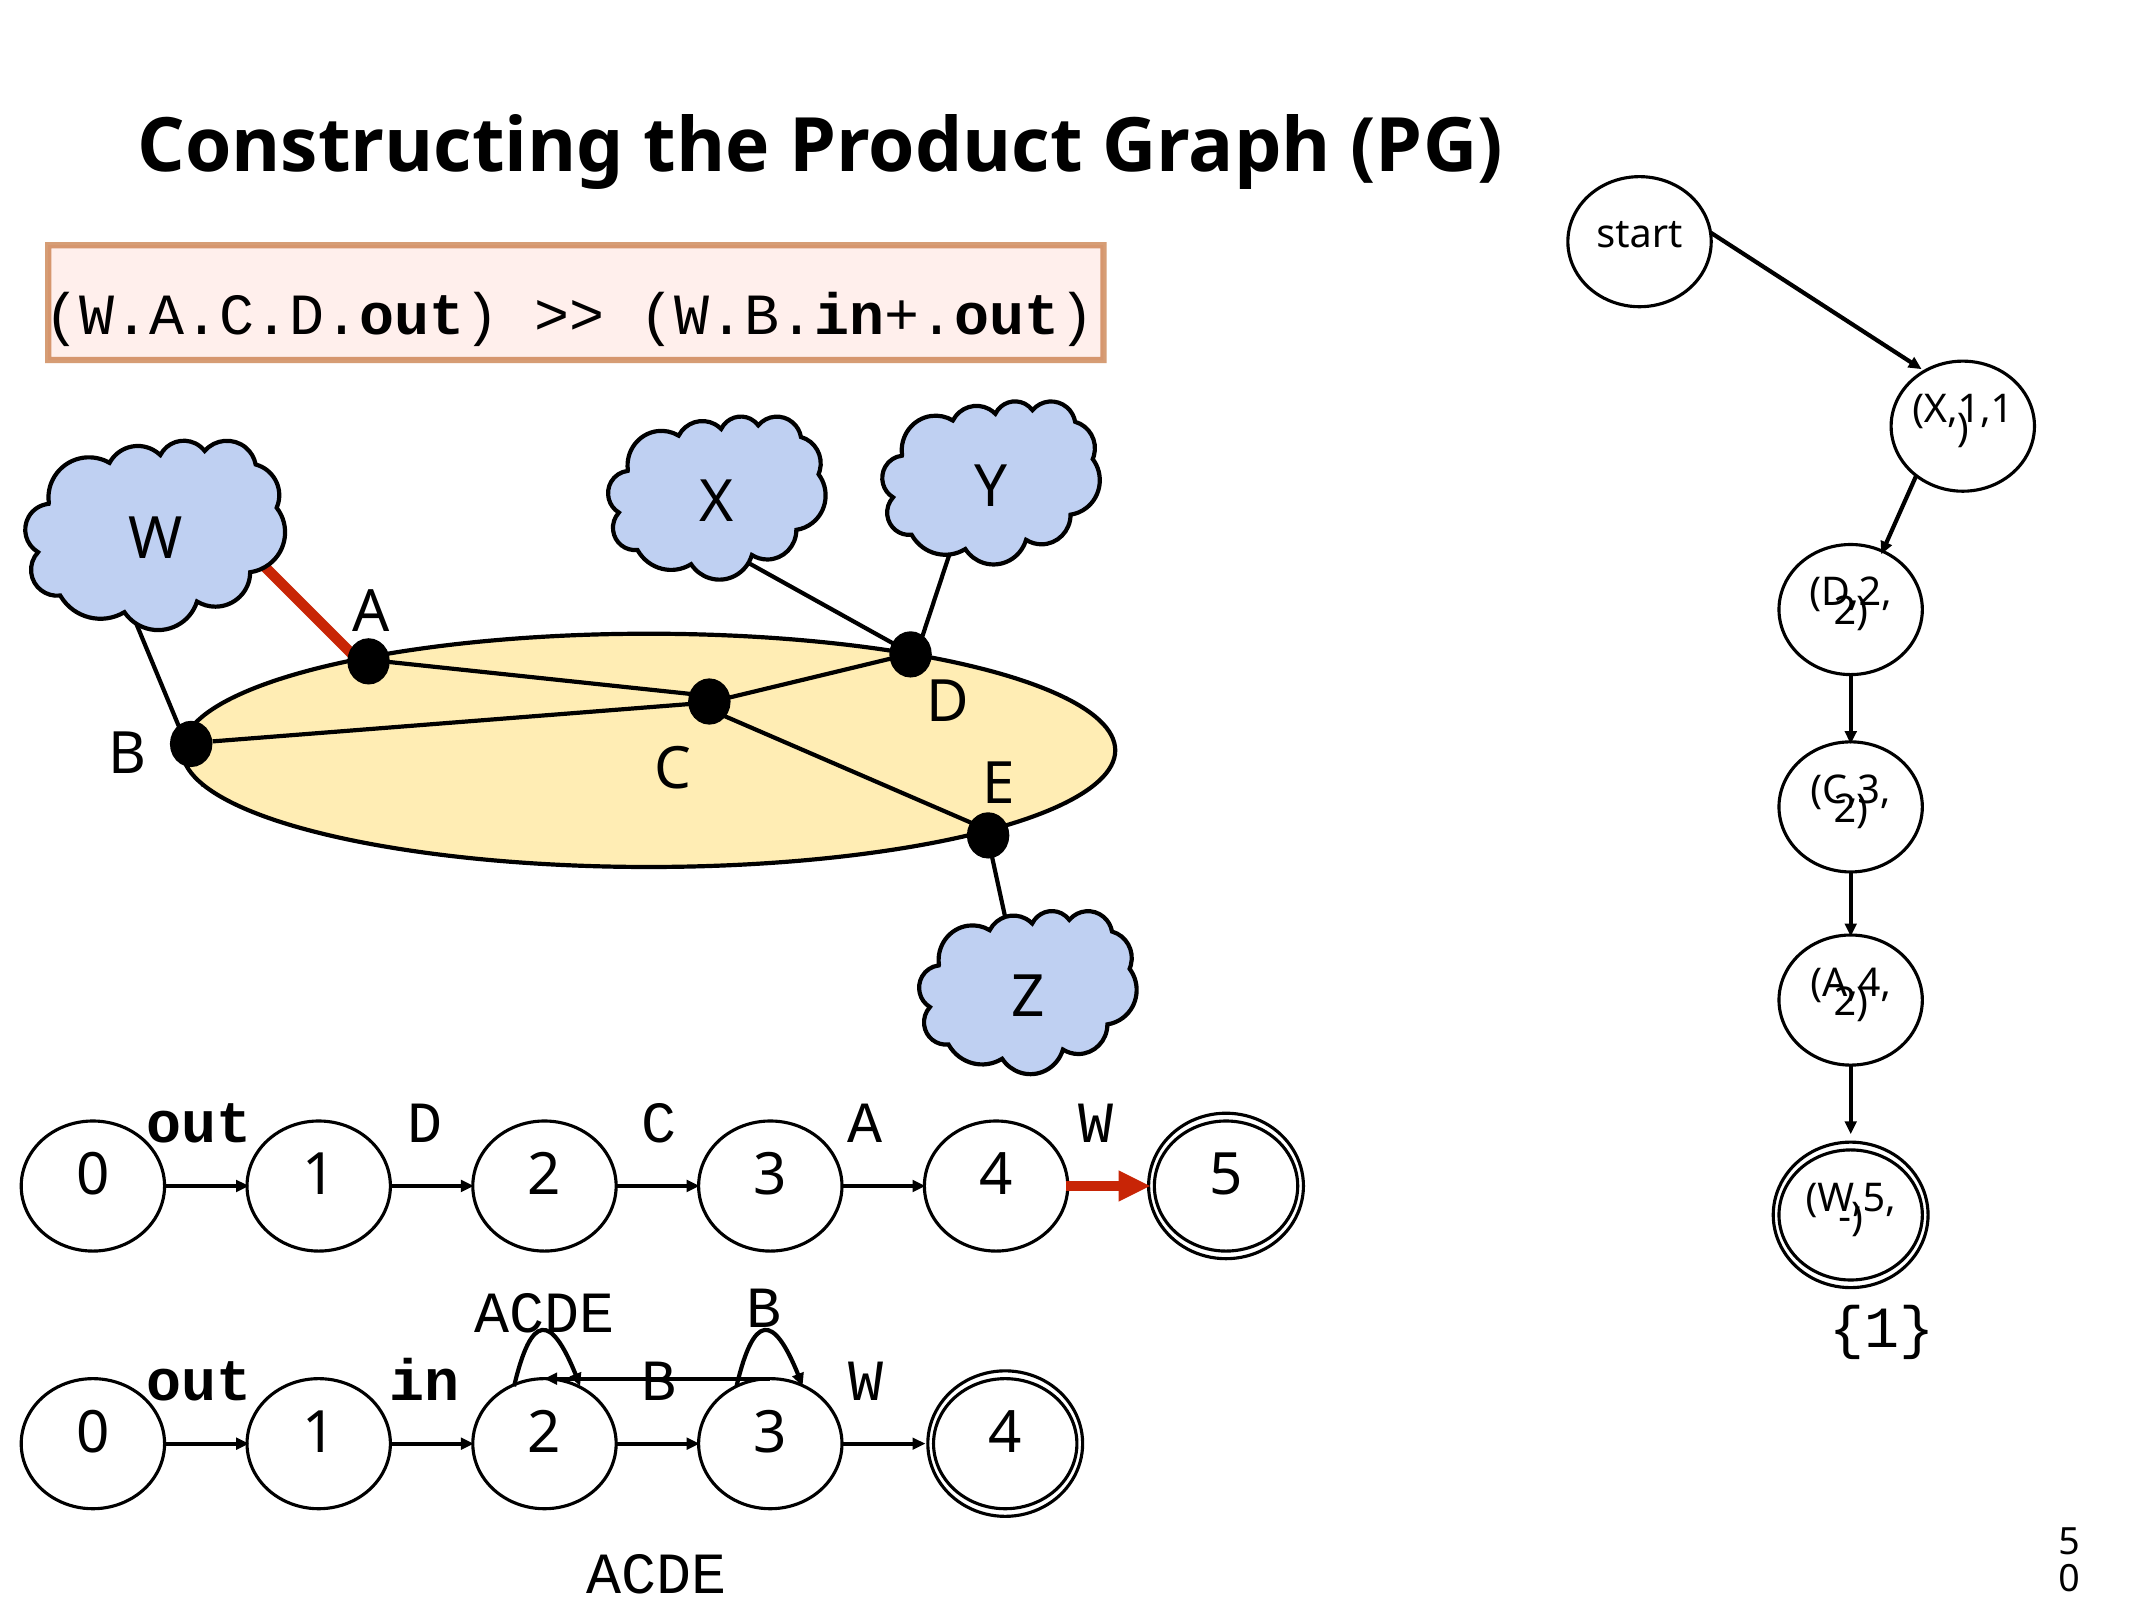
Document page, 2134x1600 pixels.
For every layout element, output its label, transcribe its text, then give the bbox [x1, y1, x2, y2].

text_box [1844, 872, 1857, 937]
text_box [20, 1076, 1304, 1259]
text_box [0, 244, 1141, 361]
text_box (D,2,2) [1778, 544, 1923, 675]
text_box (X,1,1) [1891, 361, 2035, 492]
text_box start [1567, 176, 1712, 307]
slide_number 50 [2049, 1507, 2107, 1570]
text_box (C,3,2) [1778, 741, 1923, 872]
text_box [1844, 676, 1857, 744]
text_box (A,4,2) [1778, 935, 1923, 1066]
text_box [24, 401, 1138, 1075]
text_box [20, 1260, 1083, 1600]
text_box [1844, 1064, 1857, 1134]
title Constructing the Product Graph (PG) [128, 41, 2005, 243]
text_box [1710, 232, 1922, 369]
text_box {1} [1772, 1280, 1955, 1386]
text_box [1772, 1141, 1929, 1288]
text_box [1880, 476, 1917, 555]
